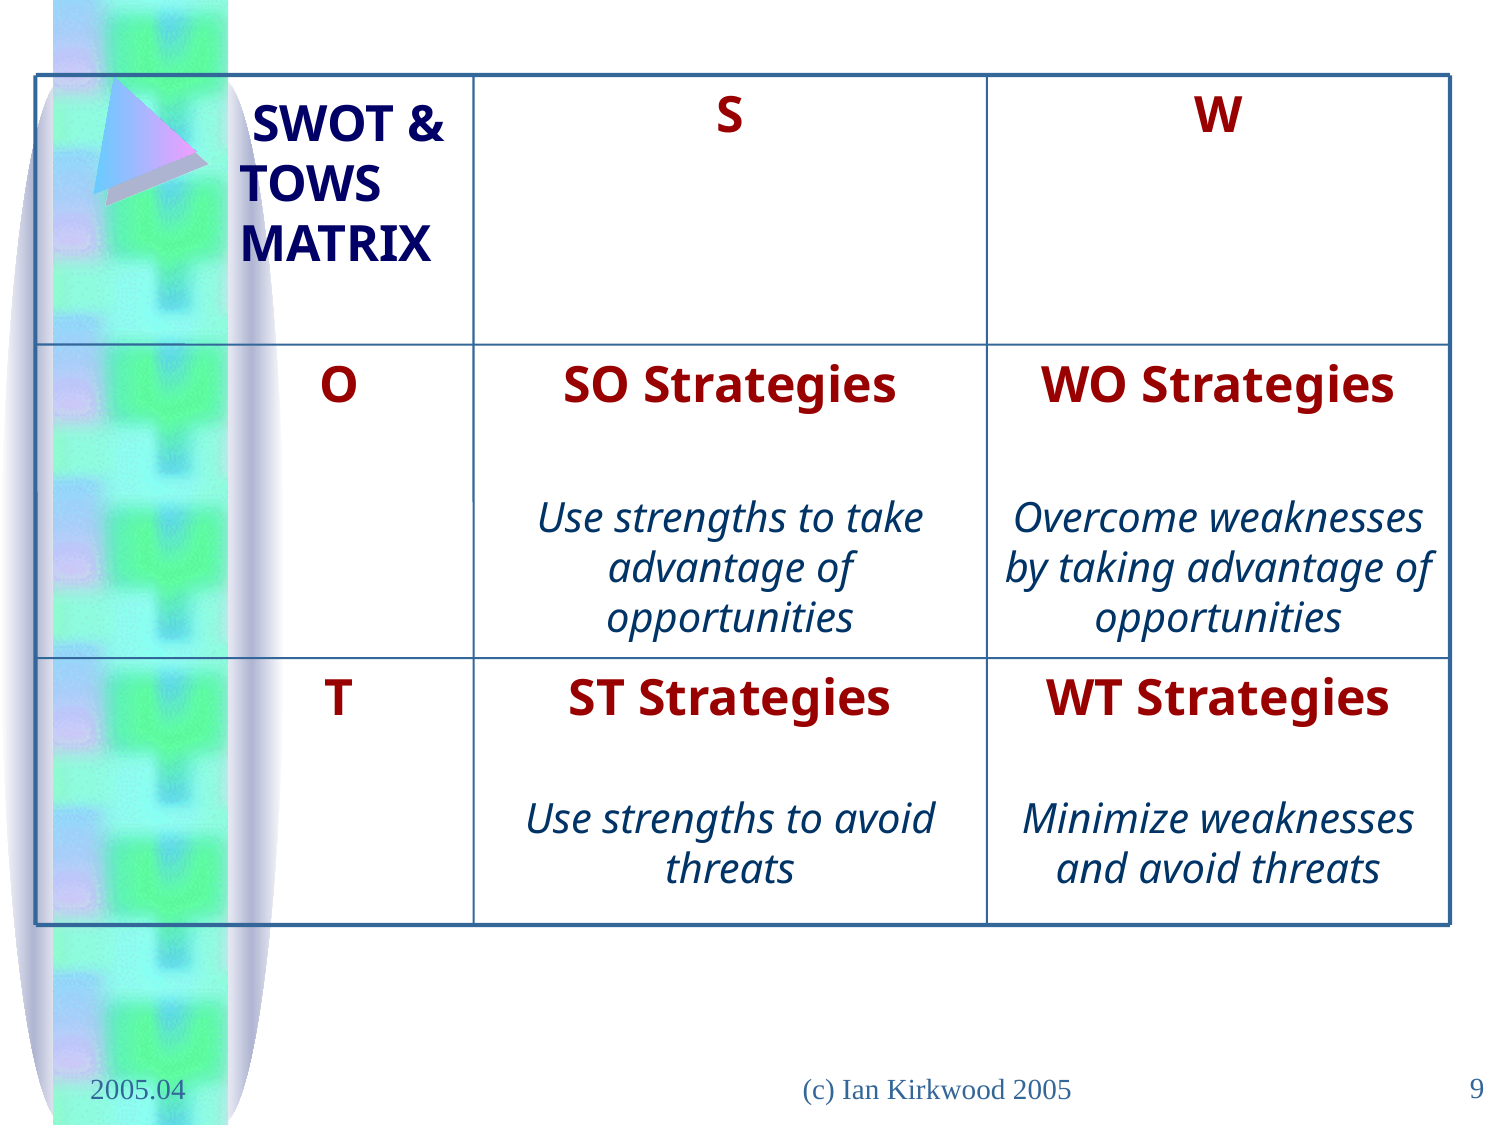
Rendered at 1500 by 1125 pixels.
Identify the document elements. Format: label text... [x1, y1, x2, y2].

slide_number 9 [1186, 1049, 1500, 1125]
slide_number 2005.04 [74, 1049, 388, 1125]
footer (c) Ian Kirkwood 2005 [699, 1049, 1176, 1125]
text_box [35, 74, 1451, 926]
picture [53, 0, 229, 72]
picture [53, 928, 229, 1125]
